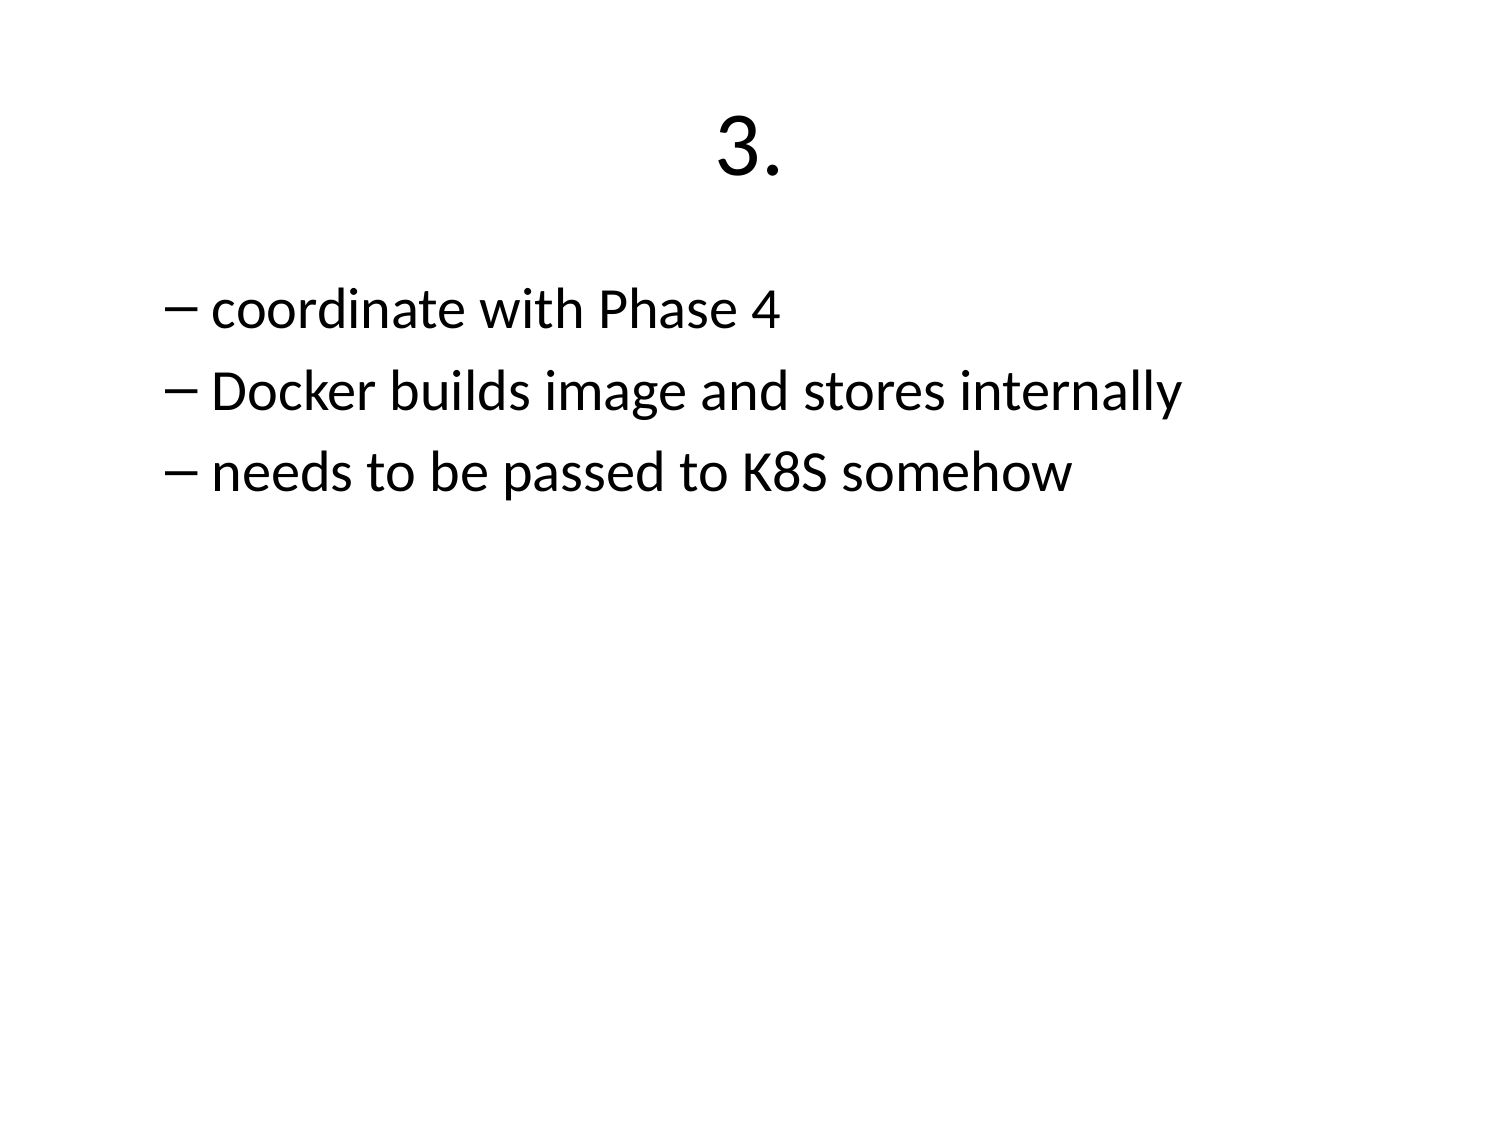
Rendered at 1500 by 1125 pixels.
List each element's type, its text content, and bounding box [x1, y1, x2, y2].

list coordinate with Phase 4 Docker builds image and stores internally needs to be passed to K8S somehow [75, 262, 1425, 1005]
title 3. [75, 45, 1425, 233]
